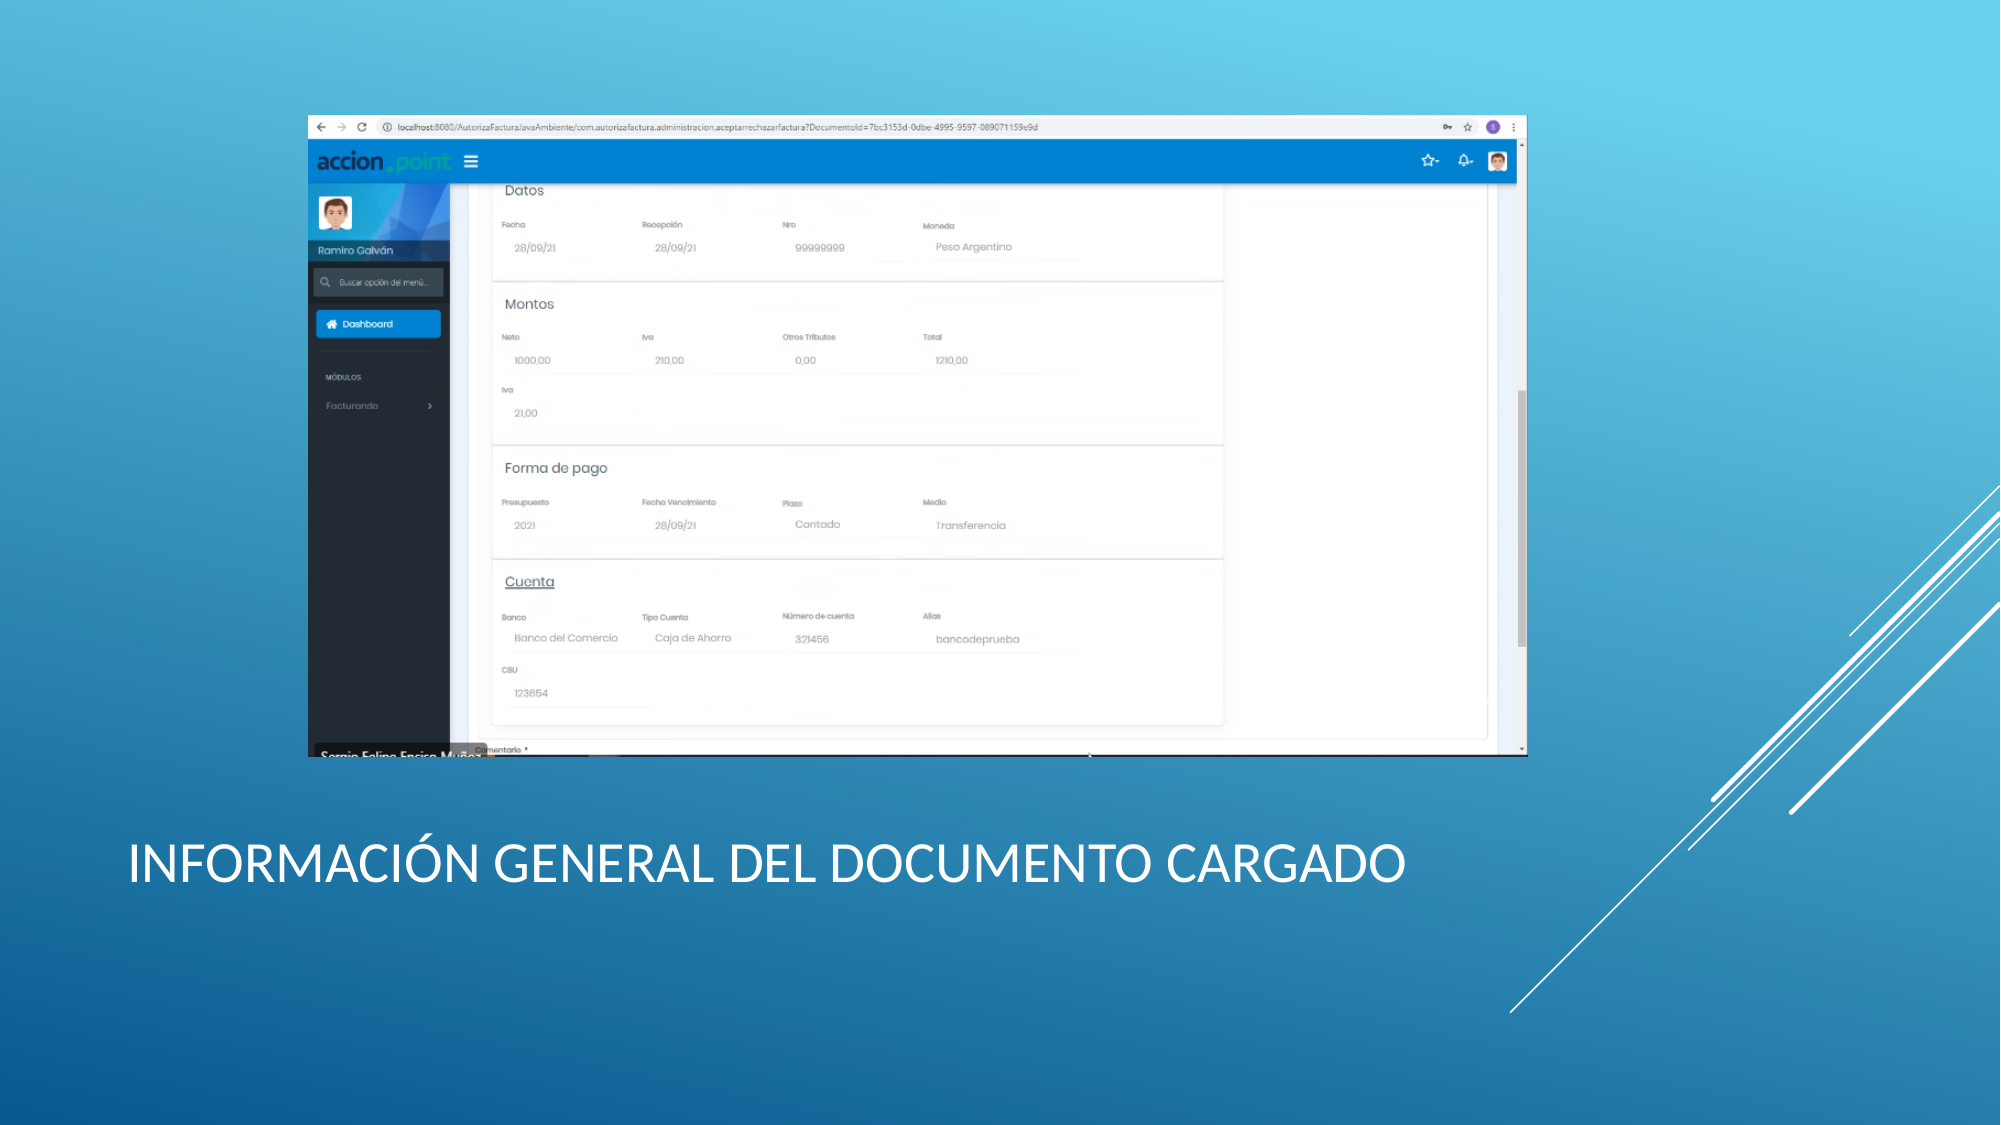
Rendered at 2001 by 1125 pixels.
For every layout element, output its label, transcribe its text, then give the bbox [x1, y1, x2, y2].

title Información general del documento cargado [112, 736, 1847, 984]
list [307, 114, 1528, 757]
